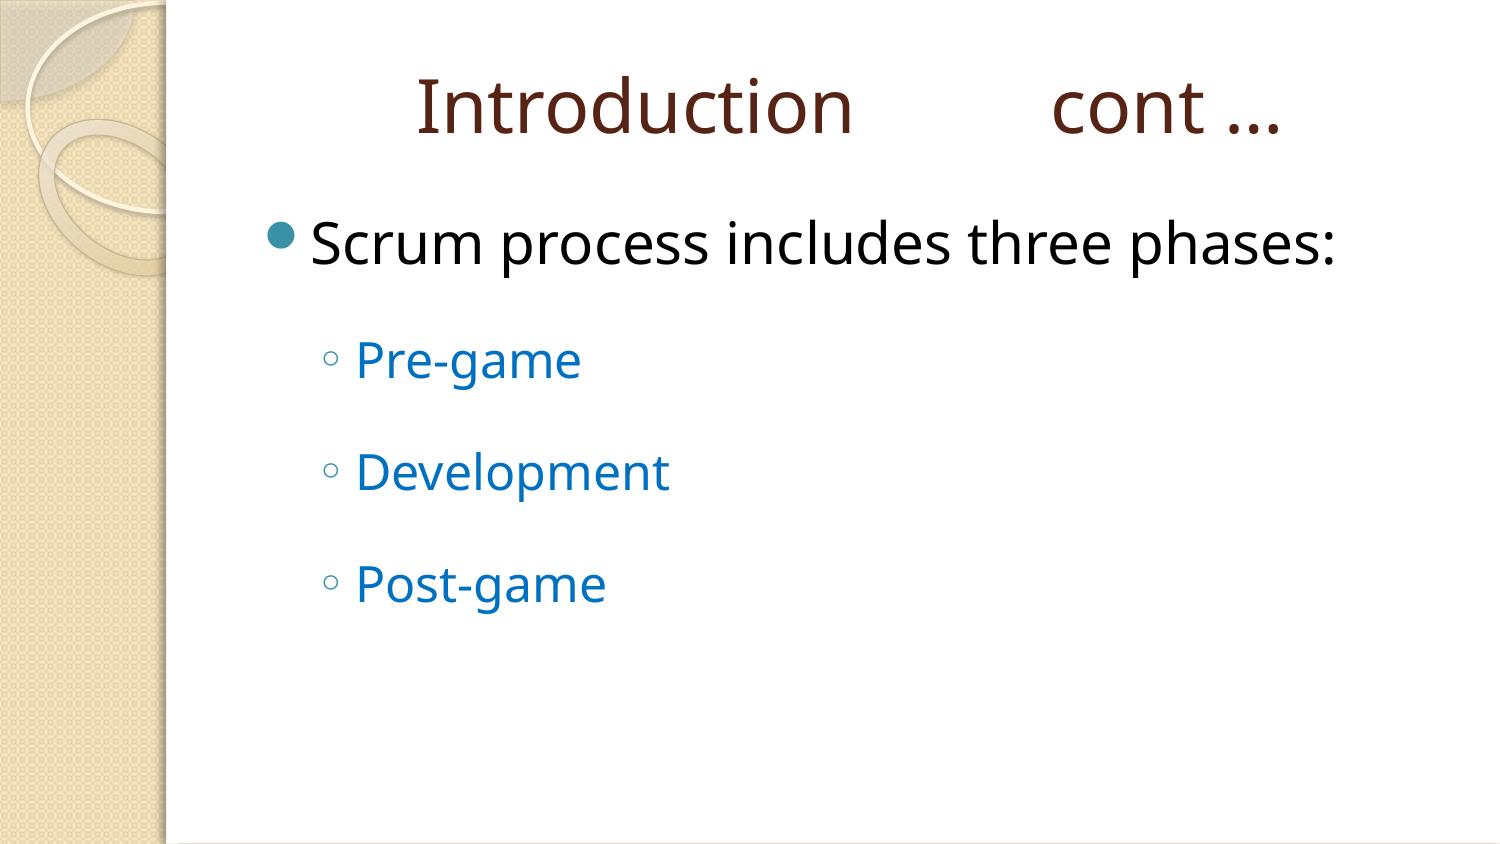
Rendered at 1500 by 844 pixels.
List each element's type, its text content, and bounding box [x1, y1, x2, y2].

title Introduction cont … [235, 33, 1466, 175]
list Scrum process includes three phases: Pre-game Development Post-game [235, 178, 1466, 822]
